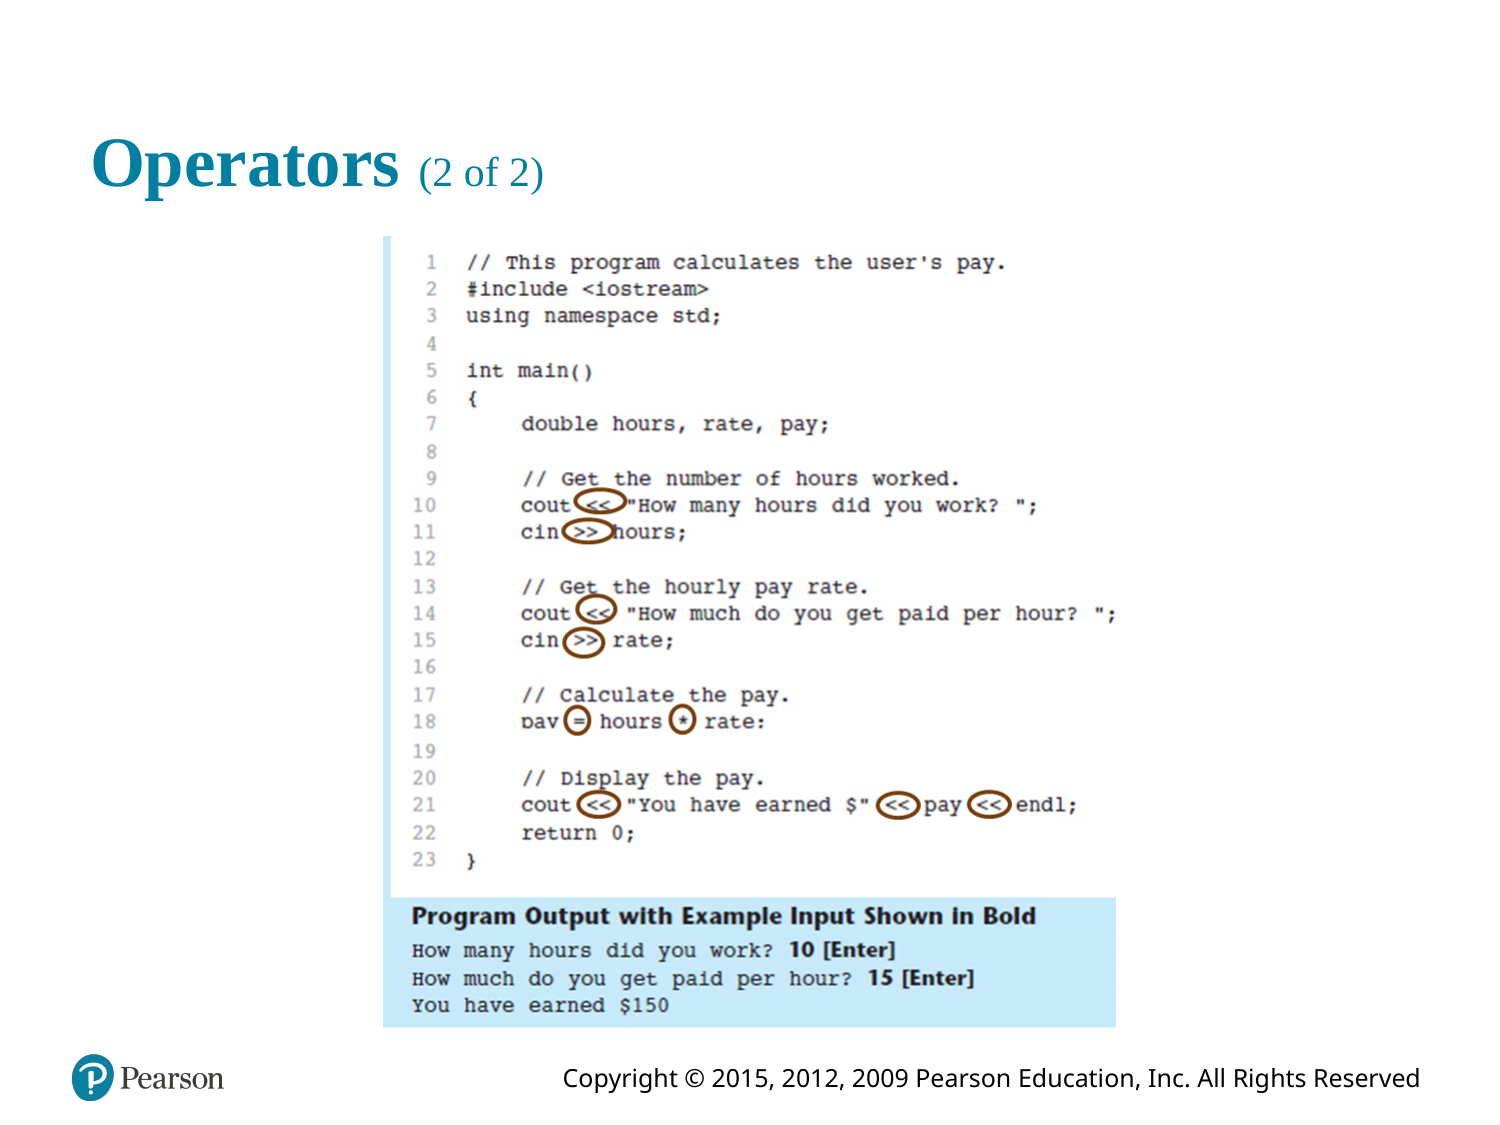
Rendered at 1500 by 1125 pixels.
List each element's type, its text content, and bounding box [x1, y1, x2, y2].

picture [72, 1054, 88, 1070]
title Operators (2 of 2) [75, 0, 1425, 216]
picture [72, 1087, 83, 1101]
picture [98, 1054, 224, 1101]
picture [383, 235, 1117, 1037]
picture [80, 1063, 106, 1088]
